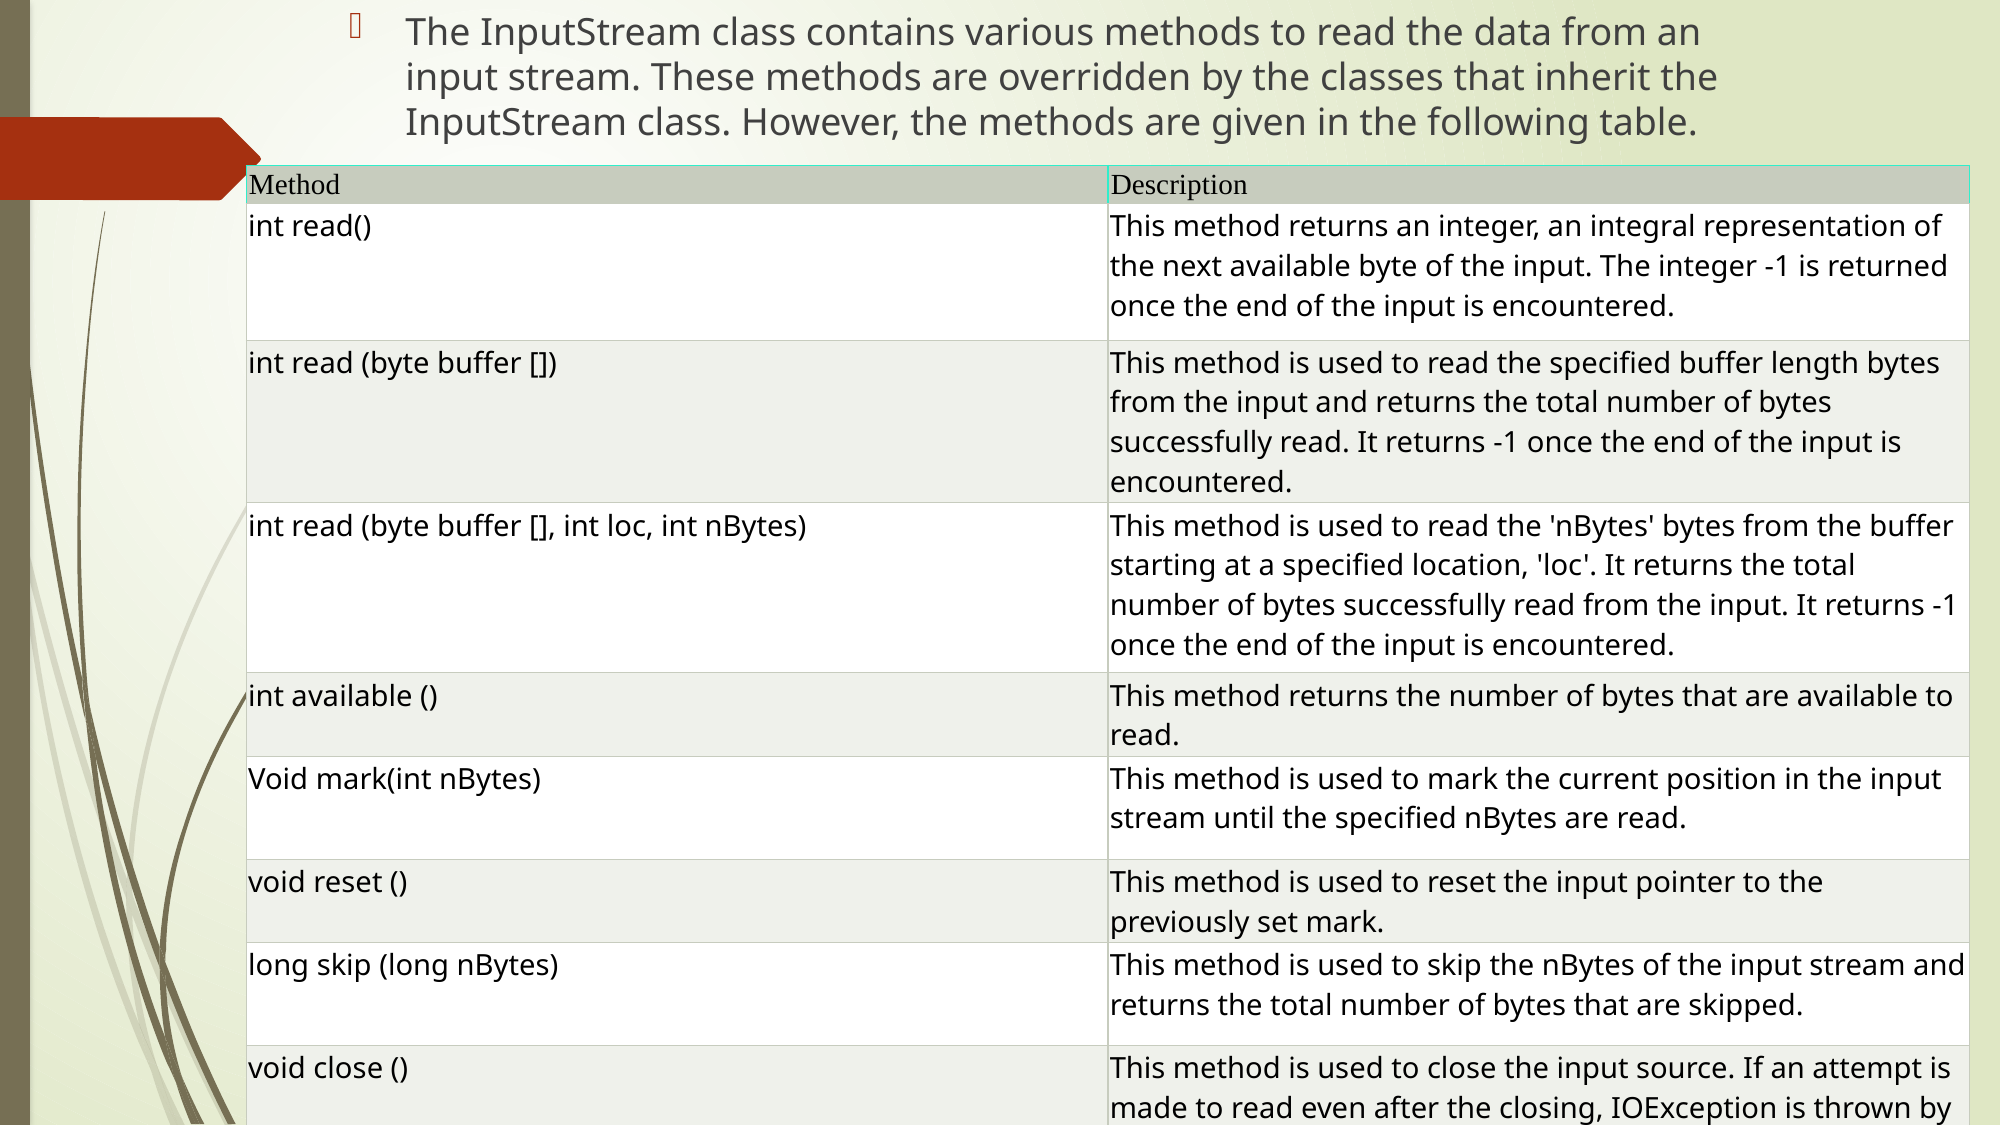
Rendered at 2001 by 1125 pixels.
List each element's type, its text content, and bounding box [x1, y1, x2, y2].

table_header Method [247, 166, 1107, 203]
table_cell This method is used to mark the current position in the input stream until the specified nBytes are read. [1109, 757, 1969, 859]
table_cell This method returns an integer, an integral representation of the next available byte of the input. The integer -1 is returned once the end of the input is encountered. [1109, 204, 1969, 340]
table_cell This method is used to reset the input pointer to the previously set mark. [1109, 860, 1969, 942]
table_cell int available () [247, 673, 1107, 756]
table_cell This method is used to skip the nBytes of the input stream and returns the total number of bytes that are skipped. [1109, 943, 1969, 1045]
table_cell int read() [247, 204, 1107, 340]
table_header Description [1109, 166, 1969, 203]
table_cell This method is used to read the specified buffer length bytes from the input and returns the total number of bytes successfully read. It returns -1 once the end of the input is encountered. [1109, 341, 1969, 502]
table_cell void close () [247, 1046, 1107, 1125]
list The InputStream class contains various methods to read the data from an input stream. These methods are overridden by the classes that inherit the InputStream class. However, the methods are given in the following table. [334, 0, 1797, 165]
table_cell This method returns the number of bytes that are available to read. [1109, 673, 1969, 756]
table_cell This method is used to read the 'nBytes' bytes from the buffer starting at a specified location, 'loc'. It returns the total number of bytes successfully read from the input. It returns -1 once the end of the input is encountered. [1109, 503, 1969, 672]
table_cell Void mark(int nBytes) [247, 757, 1107, 859]
table_cell This method is used to close the input source. If an attempt is made to read even after the closing, IOException is thrown by the method. [1109, 1046, 1969, 1125]
table_cell int read (byte buffer []) [247, 341, 1107, 502]
table_cell int read (byte buffer [], int loc, int nBytes) [247, 503, 1107, 672]
table_cell void reset () [247, 860, 1107, 942]
table_cell long skip (long nBytes) [247, 943, 1107, 1045]
